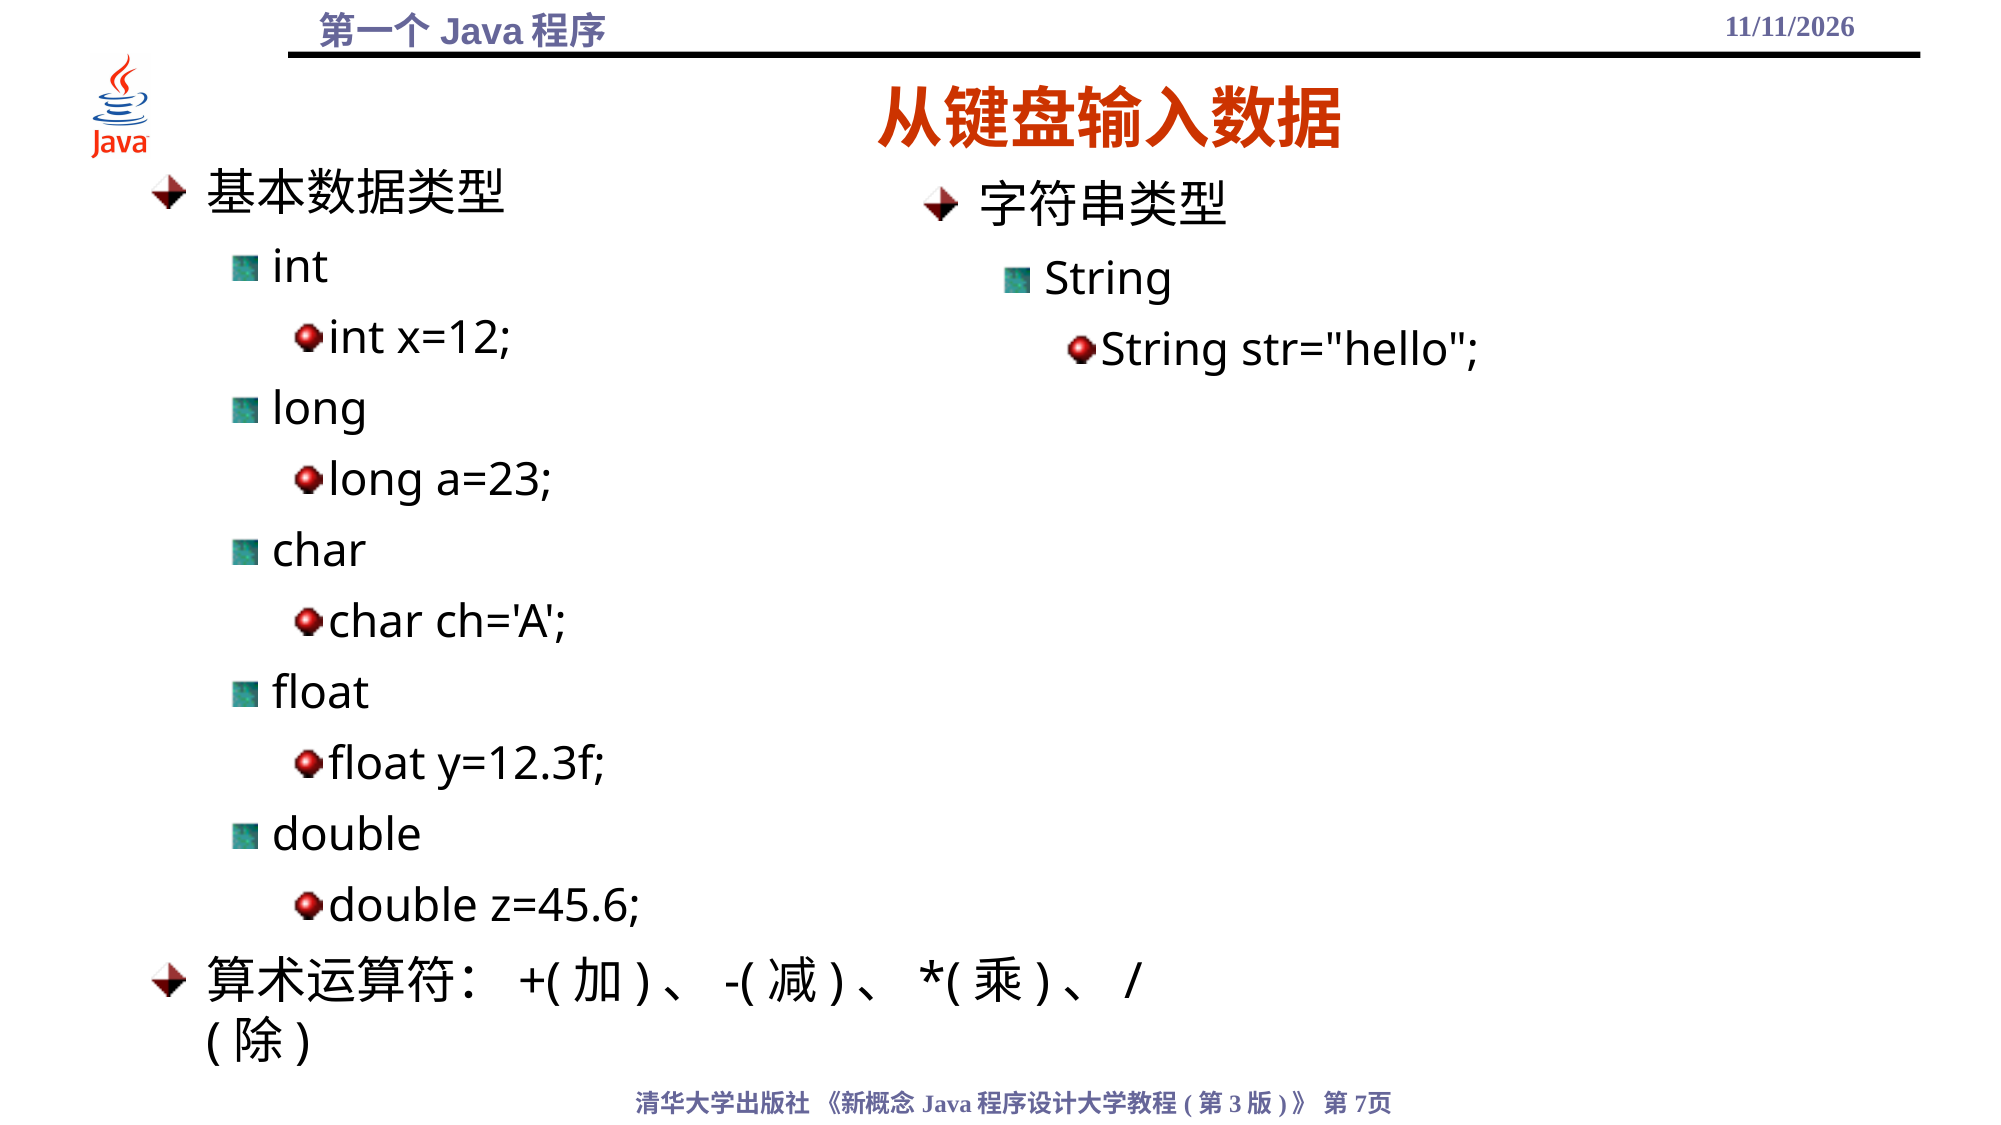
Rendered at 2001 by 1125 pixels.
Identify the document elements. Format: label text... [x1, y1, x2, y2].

picture [150, 961, 186, 997]
title 从键盘输入数据 [272, 63, 1949, 164]
picture [1063, 331, 1096, 364]
picture [225, 248, 258, 281]
picture [290, 319, 323, 352]
list 基本数据类型 int int x=12; long long a=23; char char ch='A'; float float y=12.3f; double double z=45.6; 算术运算符：+(加)、-(减)、*(乘)、/(除) [135, 153, 1252, 1069]
picture [225, 674, 258, 707]
picture [290, 461, 323, 494]
picture [90, 53, 151, 159]
picture [290, 887, 323, 920]
picture [922, 185, 958, 221]
picture [225, 532, 258, 565]
text_box 字符串类型 String String str="hello"; [907, 165, 1948, 802]
picture [290, 745, 323, 778]
picture [225, 390, 258, 423]
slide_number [1579, 0, 2000, 48]
picture [150, 173, 186, 209]
picture [290, 603, 323, 636]
picture [225, 816, 258, 849]
picture [997, 260, 1030, 293]
